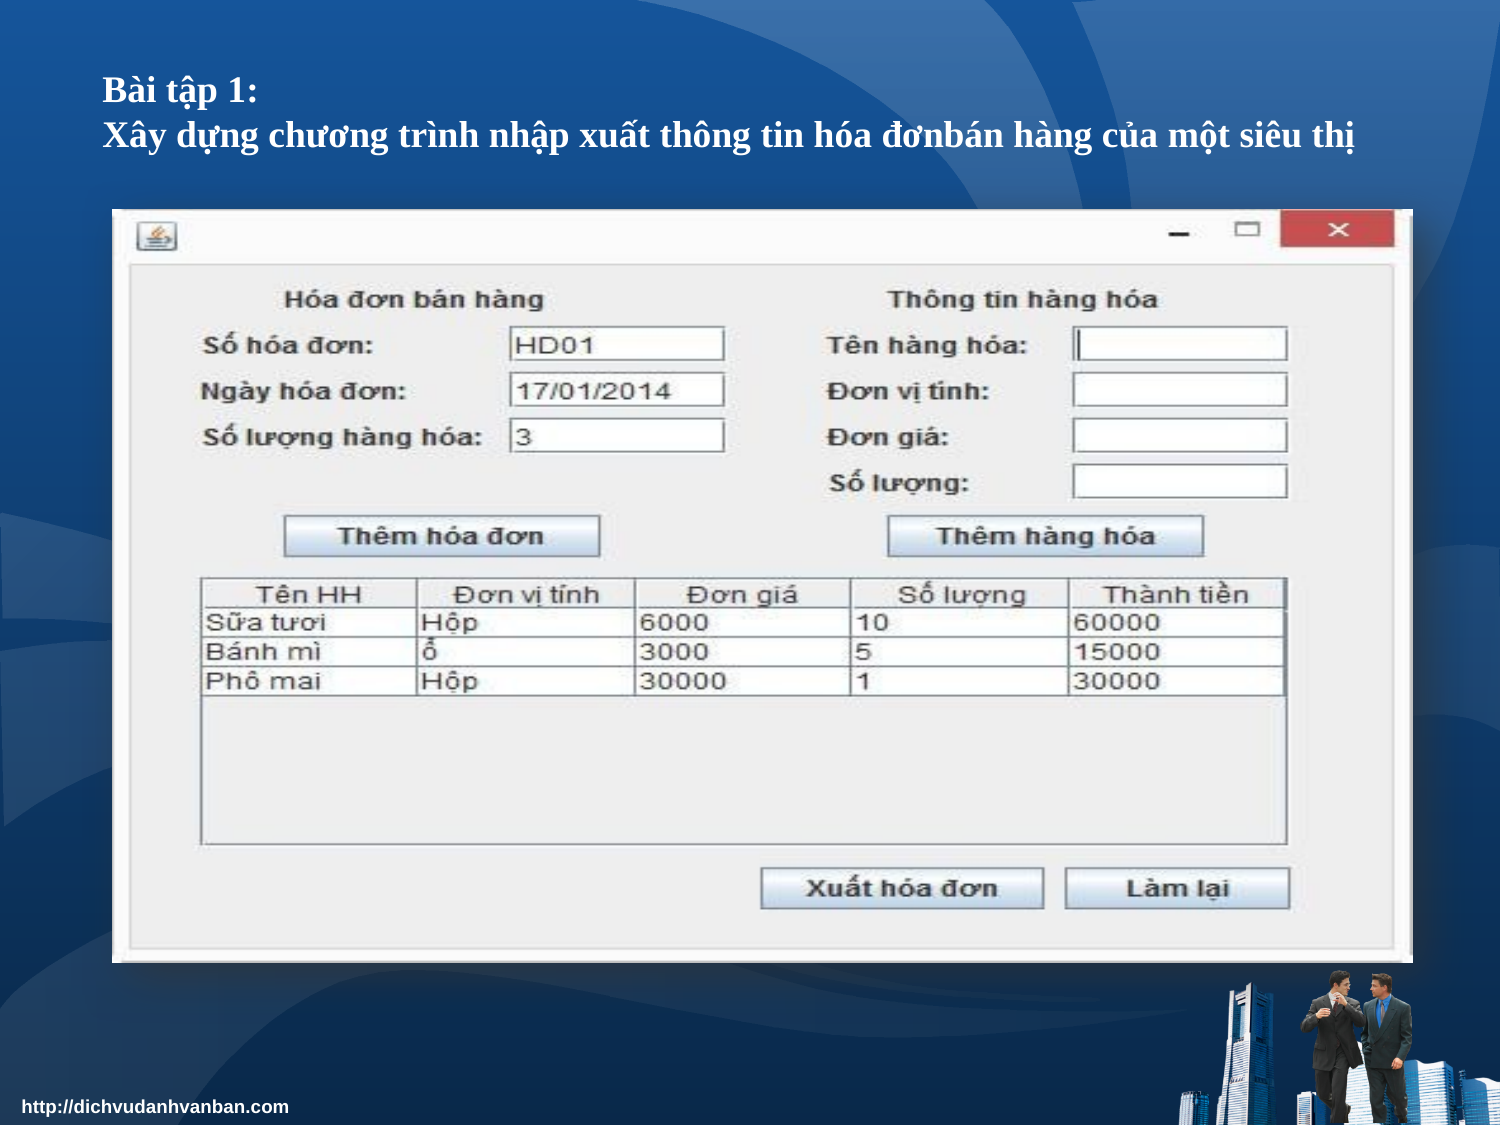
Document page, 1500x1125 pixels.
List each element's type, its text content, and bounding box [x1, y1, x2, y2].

text_box Bài tập 1: Xây dựng chương trình nhập xuất thông tin hóa đơnbán hàng của một siêu thị [87, 39, 1478, 208]
picture [1125, 944, 1500, 1125]
picture [112, 208, 1413, 963]
